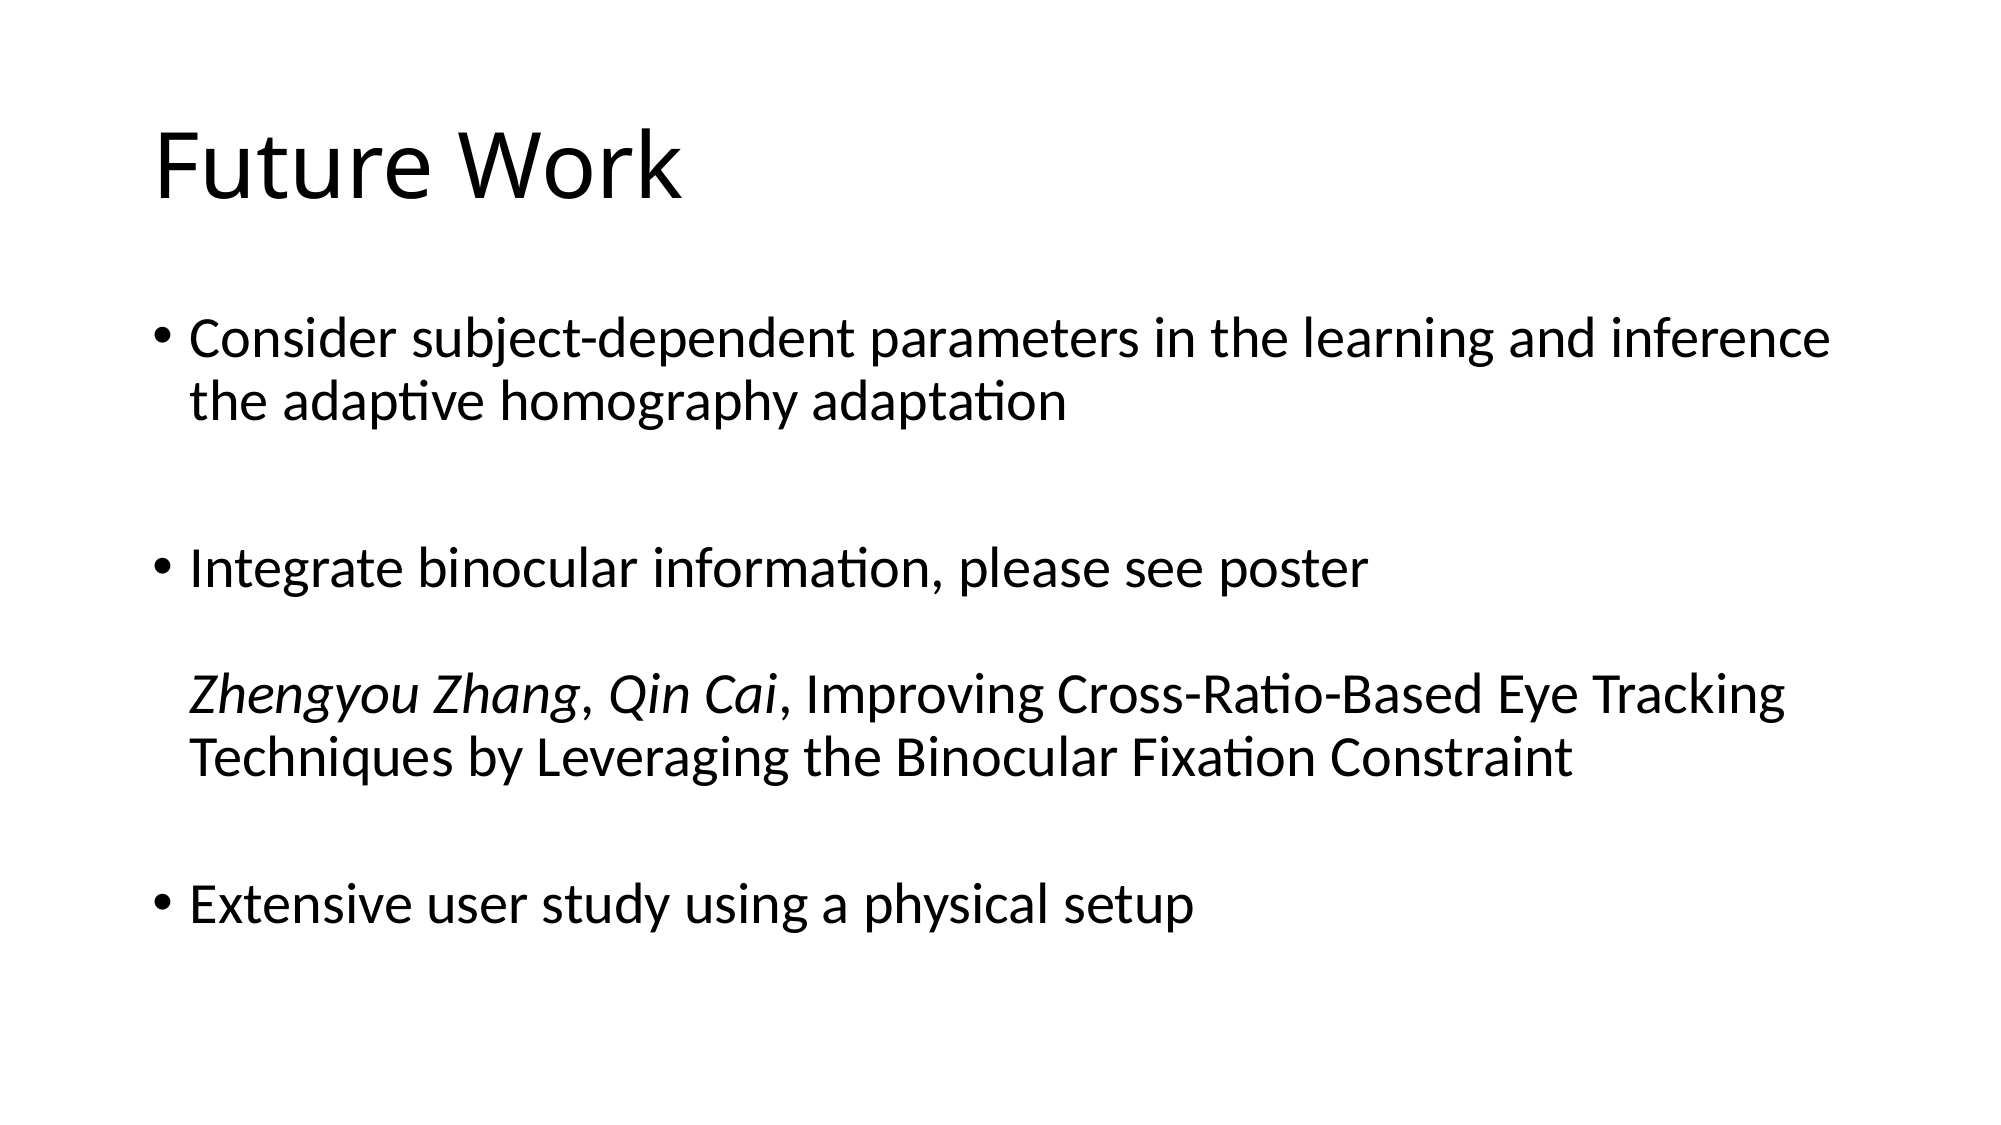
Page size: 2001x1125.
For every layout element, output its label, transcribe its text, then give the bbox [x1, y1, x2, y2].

list Consider subject-dependent parameters in the learning and inference the adaptive homography adaptation Integrate binocular information, please see poster Zhengyou Zhang, Qin Cai, Improving Cross-Ratio-Based Eye Tracking Techniques by Leveraging the Binocular Fixation Constraint Extensive user study using a physical setup [137, 299, 1863, 1014]
title Future Work [137, 59, 1863, 278]
